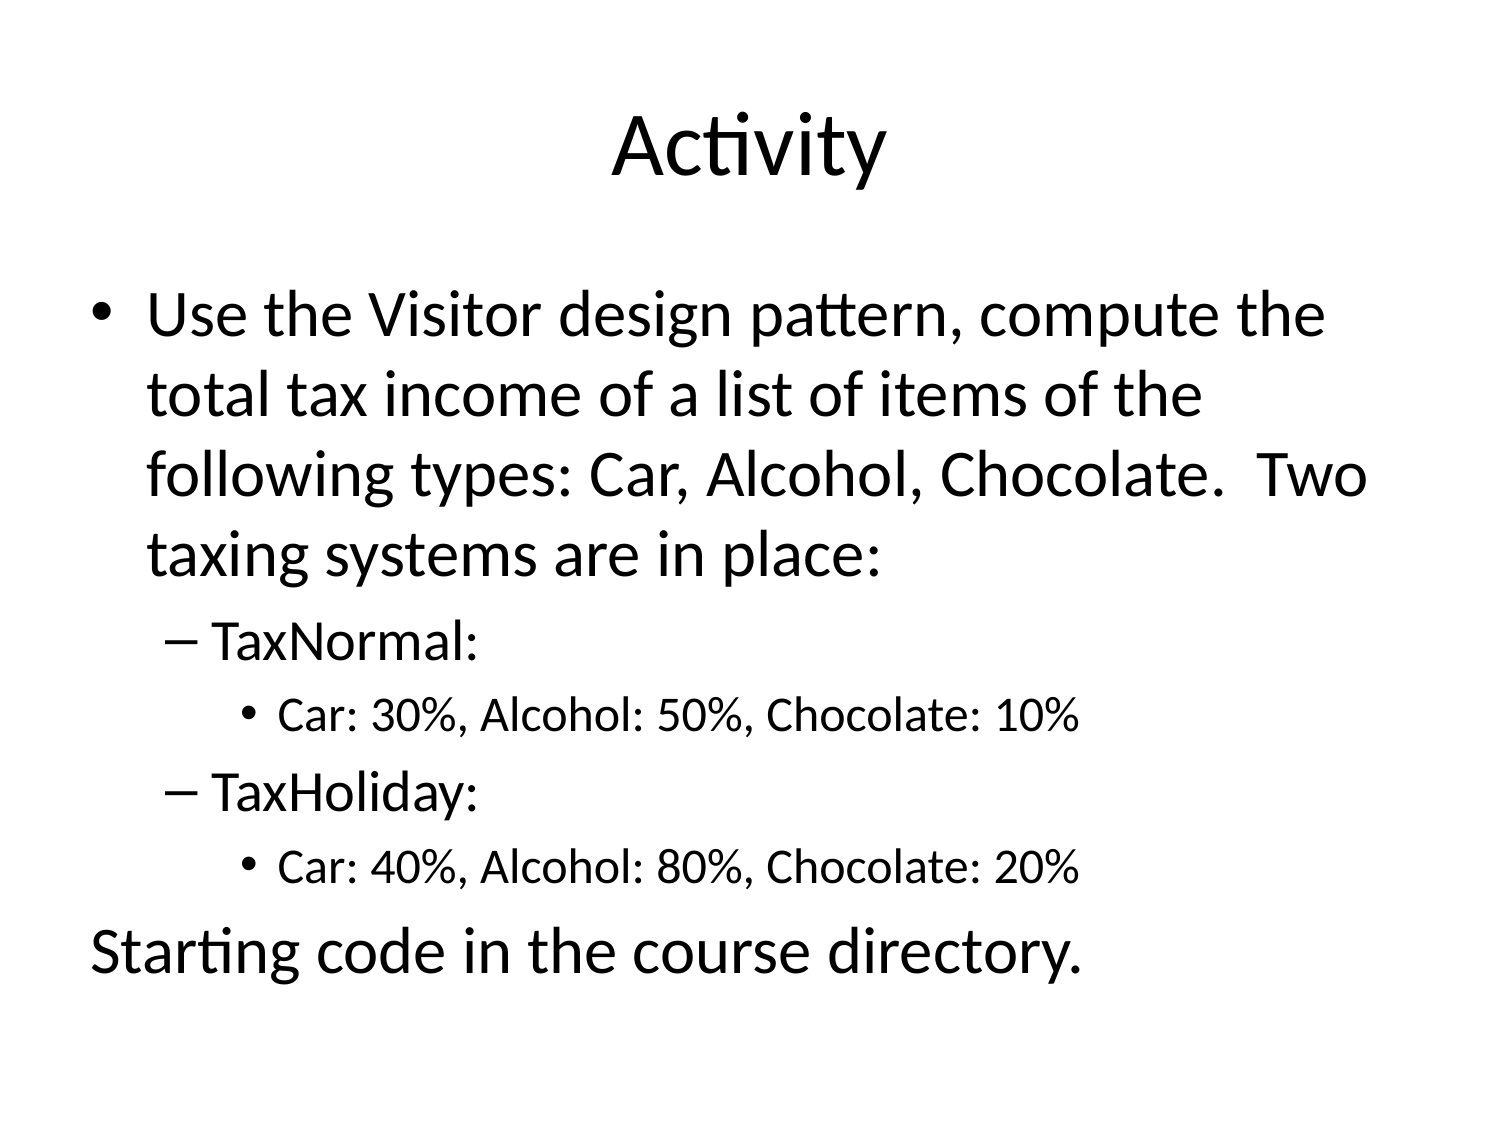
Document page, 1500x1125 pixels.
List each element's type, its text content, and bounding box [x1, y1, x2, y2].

title Activity [75, 45, 1425, 233]
list Use the Visitor design pattern, compute the total tax income of a list of items of the following types: Car, Alcohol, Chocolate. Two taxing systems are in place: TaxNormal: Car: 30%, Alcohol: 50%, Chocolate: 10% TaxHoliday: Car: 40%, Alcohol: 80%, Chocolate: 20% Starting code in the course directory. [75, 262, 1425, 1005]
